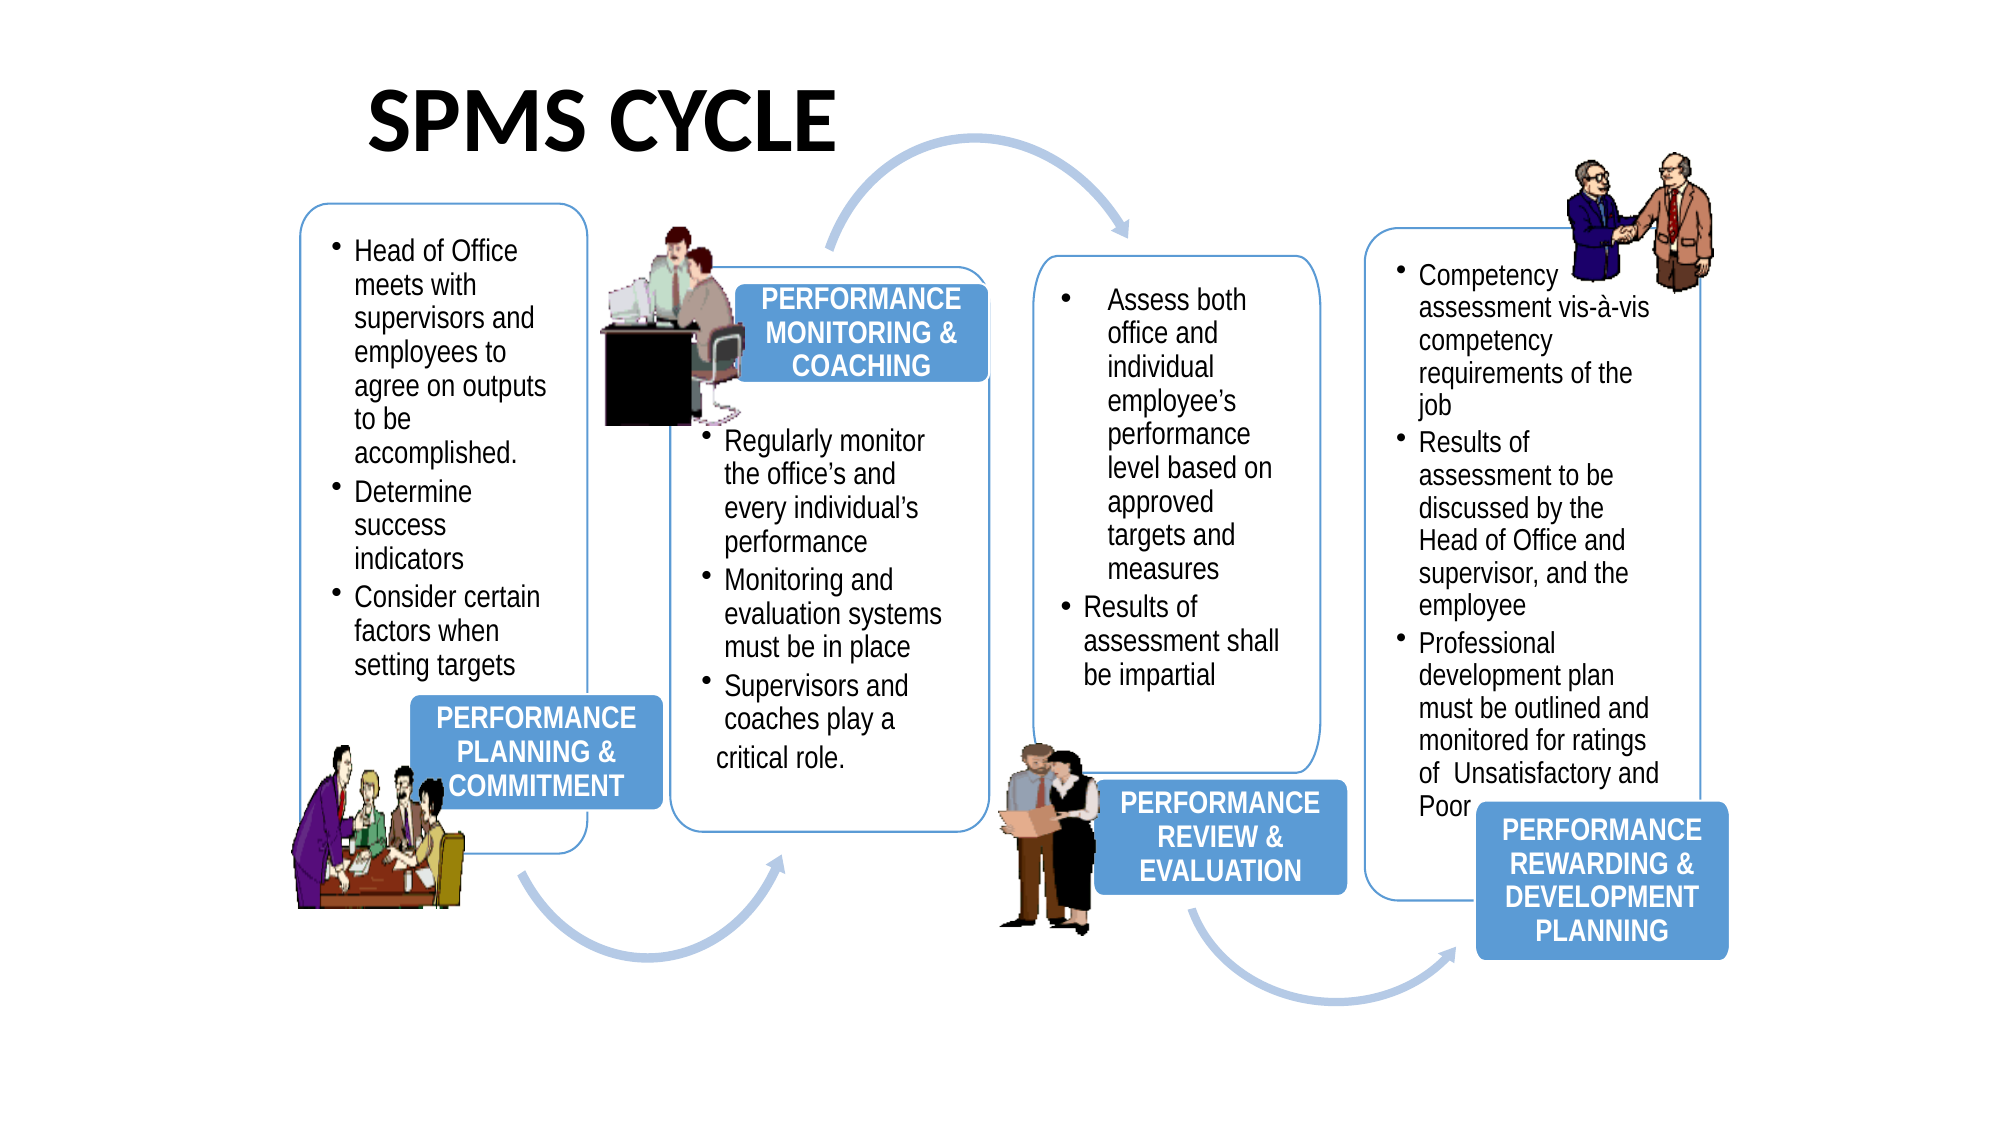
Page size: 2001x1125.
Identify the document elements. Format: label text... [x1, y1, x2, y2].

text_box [291, 203, 804, 969]
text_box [1364, 152, 1730, 962]
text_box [998, 255, 1490, 1012]
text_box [600, 125, 1163, 832]
title SPMS CYCLE [352, 56, 1434, 186]
